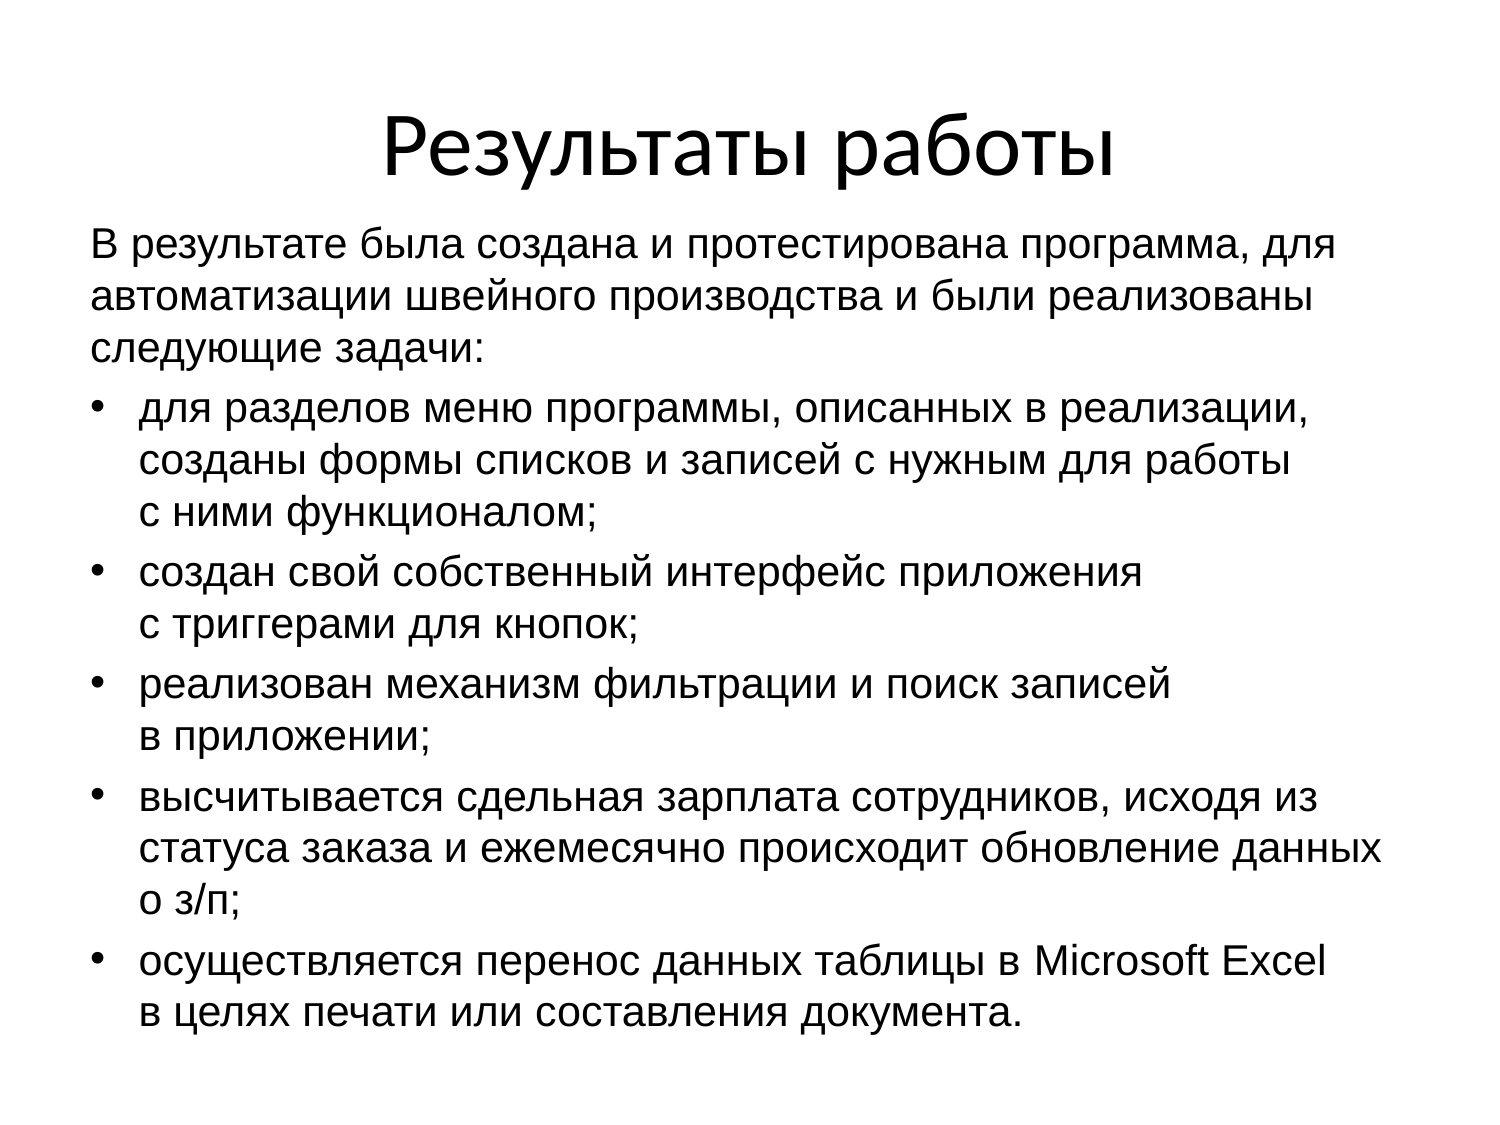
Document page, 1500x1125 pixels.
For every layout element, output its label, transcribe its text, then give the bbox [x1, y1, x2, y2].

title Результаты работы [75, 45, 1425, 208]
list В результате была создана и протестирована программа, для автоматизации швейного производства и были реализованы следующие задачи: для разделов меню программы, описанных в реализации, созданы формы списков и записей с нужным для работы с ними функционалом; создан свой собственный интерфейс приложения с триггерами для кнопок; реализован механизм фильтрации и поиск записей в приложении; высчитывается сдельная зарплата сотрудников, исходя из статуса заказа и ежемесячно происходит обновление данных о з/п; осуществляется перенос данных таблицы в Microsoft Excel в целях печати или составления документа. [75, 208, 1425, 1047]
